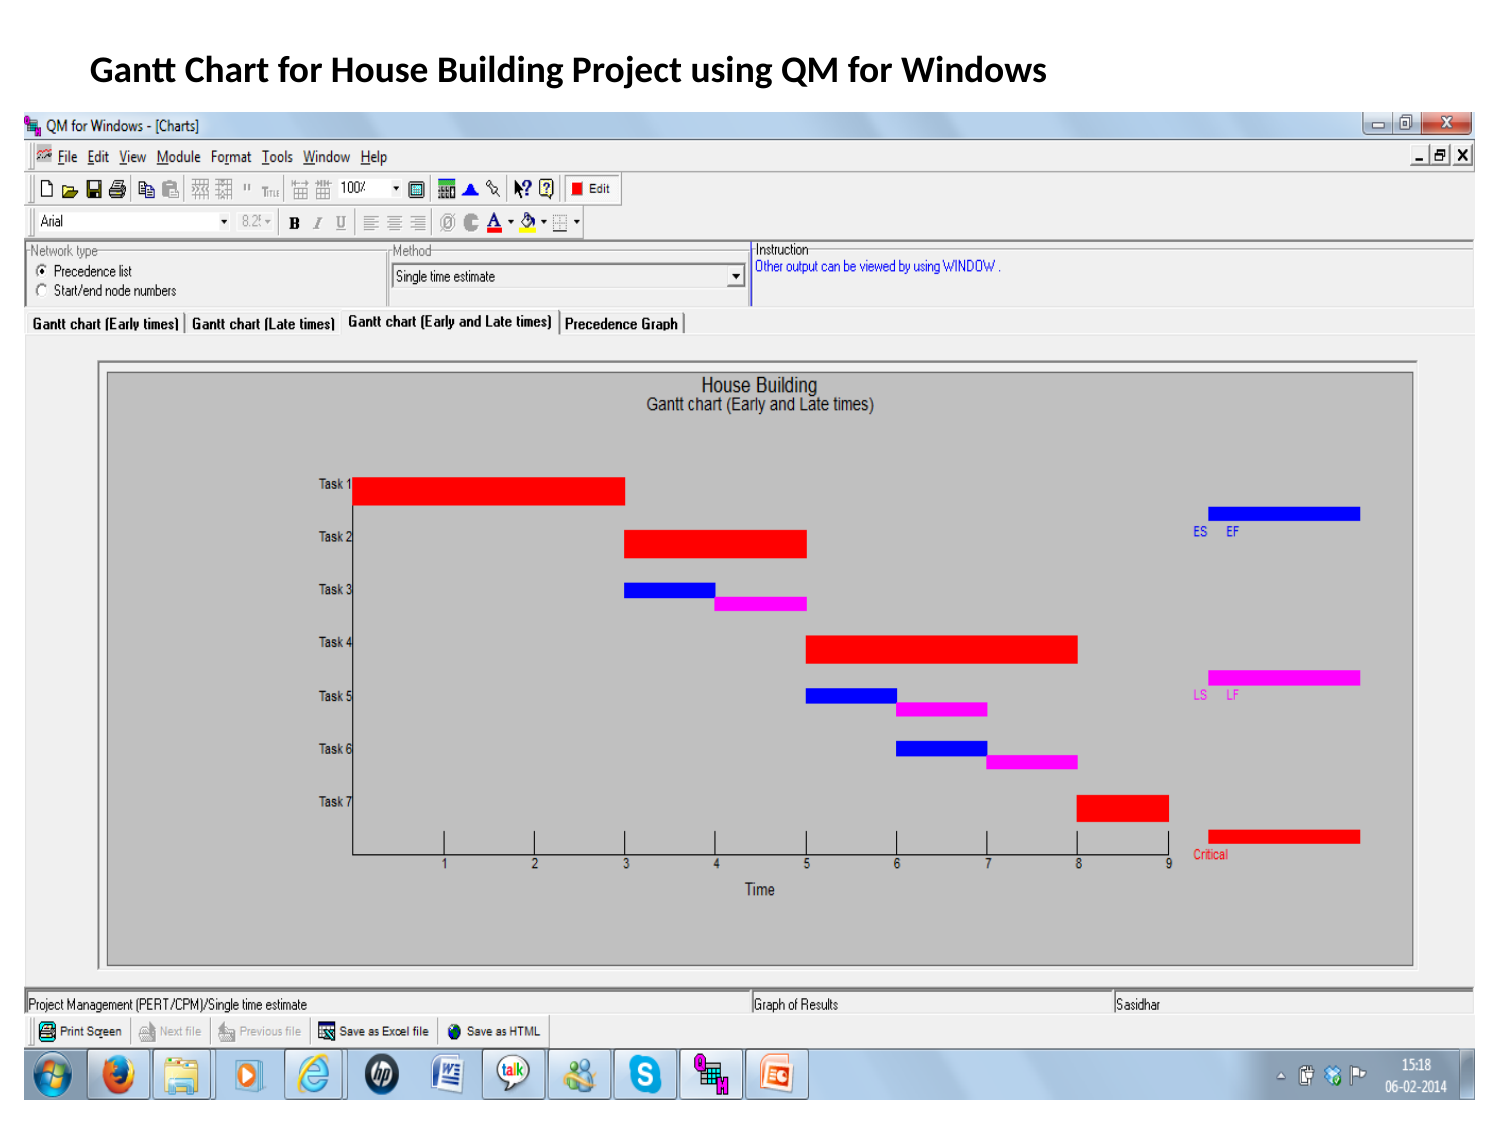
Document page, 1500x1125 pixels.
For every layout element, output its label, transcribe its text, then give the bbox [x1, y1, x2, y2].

picture [24, 112, 1476, 1101]
text_box Gantt Chart for House Building Project using QM for Windows [74, 37, 1438, 98]
